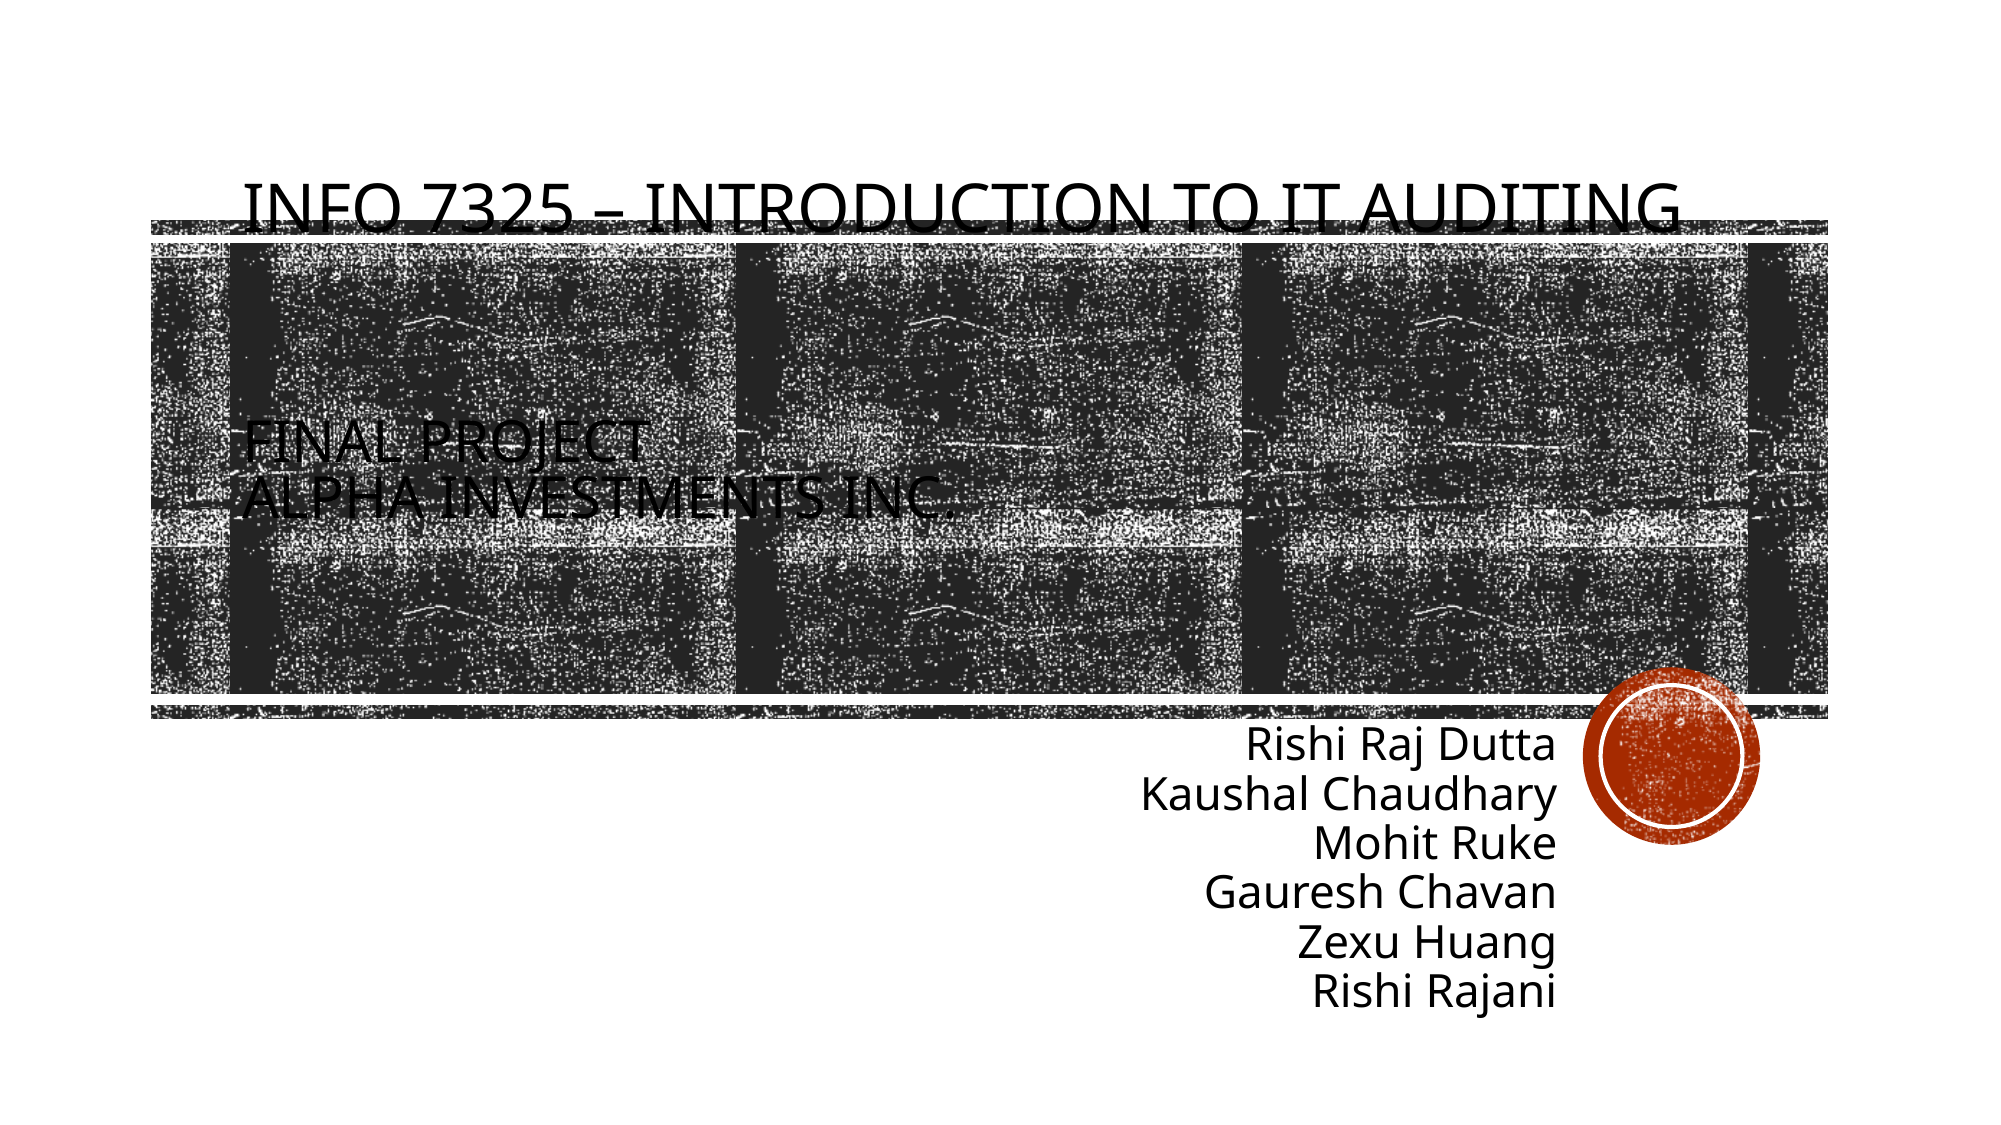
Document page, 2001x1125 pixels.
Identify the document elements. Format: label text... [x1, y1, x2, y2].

subtitle Rishi Raj Dutta Kaushal Chaudhary Mohit Ruke Gauresh Chavan Zexu Huang Rishi Rajani [1083, 713, 1573, 1064]
title Info 7325 – Introduction to IT Auditing Final Project Alpha Investments INc. [227, 159, 1704, 552]
